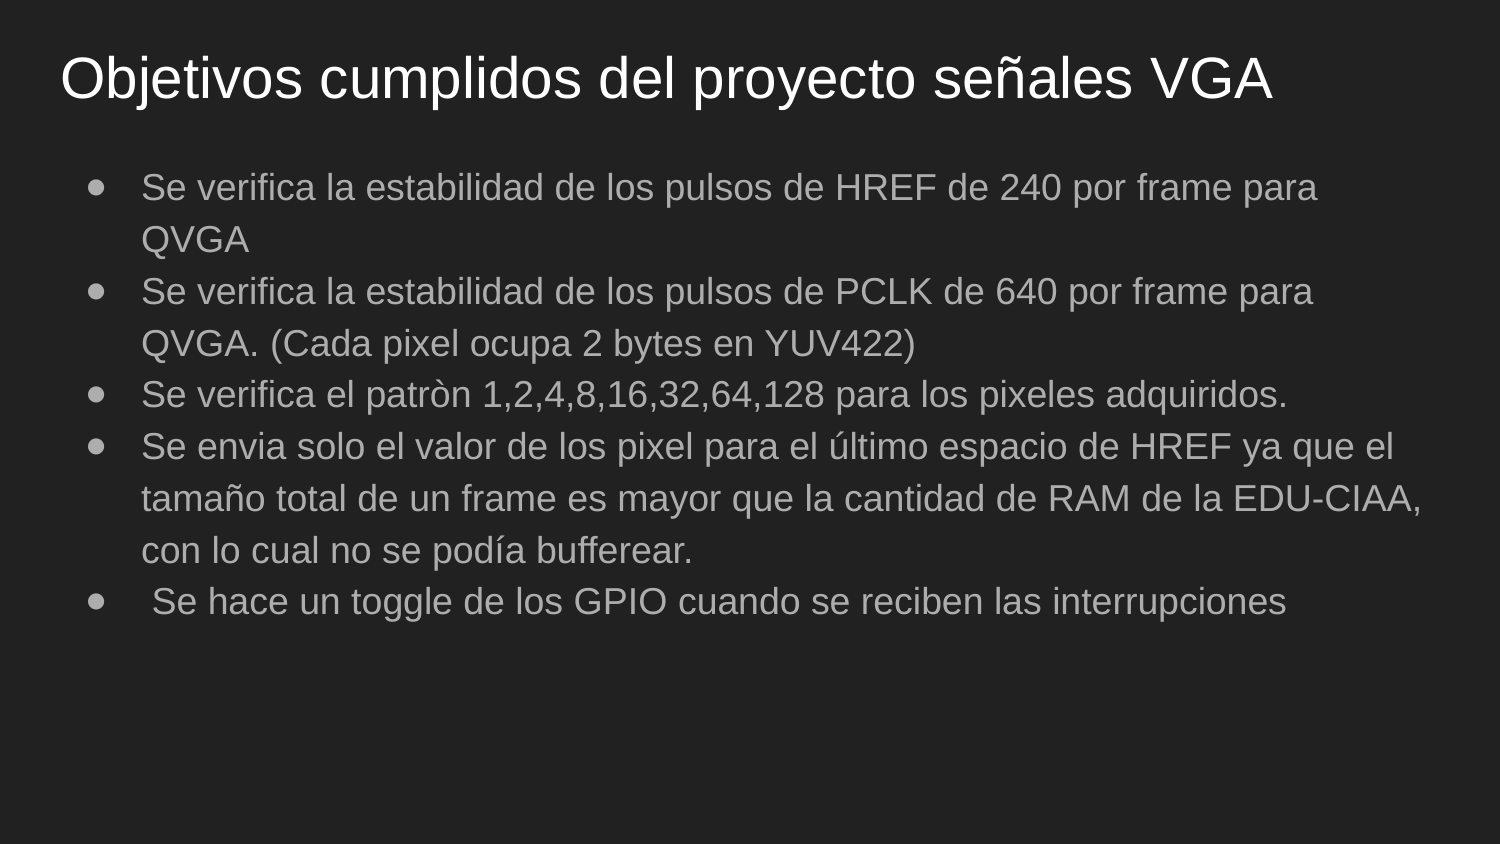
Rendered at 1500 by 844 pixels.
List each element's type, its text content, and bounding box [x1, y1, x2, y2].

list Se verifica la estabilidad de los pulsos de HREF de 240 por frame para QVGA Se verifica la estabilidad de los pulsos de PCLK de 640 por frame para QVGA. (Cada pixel ocupa 2 bytes en YUV422) Se verifica el patròn 1,2,4,8,16,32,64,128 para los pixeles adquiridos. Se envia solo el valor de los pixel para el último espacio de HREF ya que el tamaño total de un frame es mayor que la cantidad de RAM de la EDU-CIAA, con lo cual no se podía bufferear. Se hace un toggle de los GPIO cuando se reciben las interrupciones [51, 141, 1449, 703]
title Objetivos cumplidos del proyecto señales VGA [45, 25, 1444, 120]
